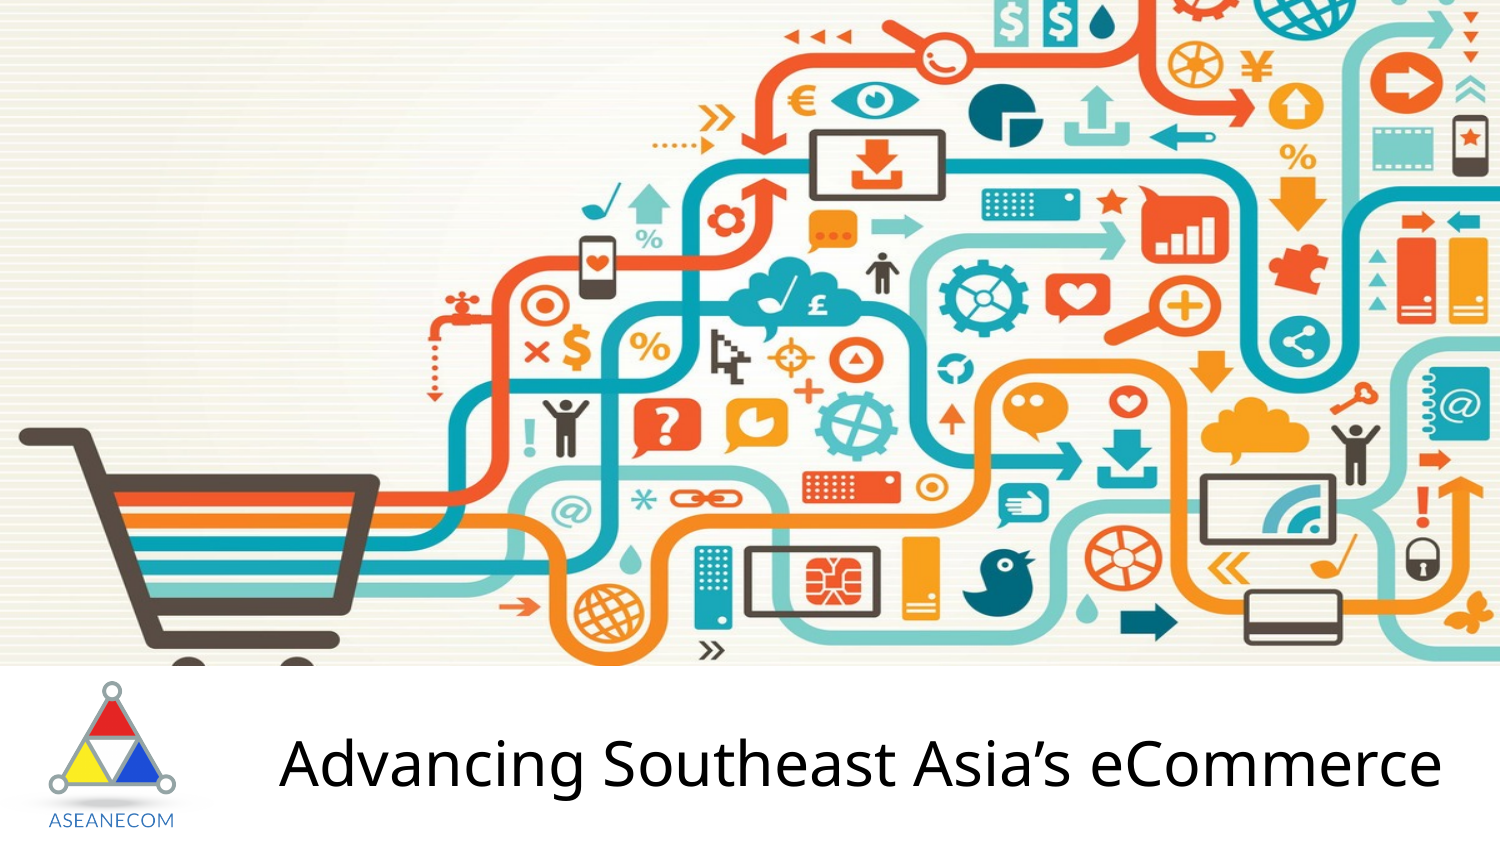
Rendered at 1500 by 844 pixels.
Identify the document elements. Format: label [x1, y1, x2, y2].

picture [0, 0, 1500, 666]
text_box [0, 681, 1500, 832]
